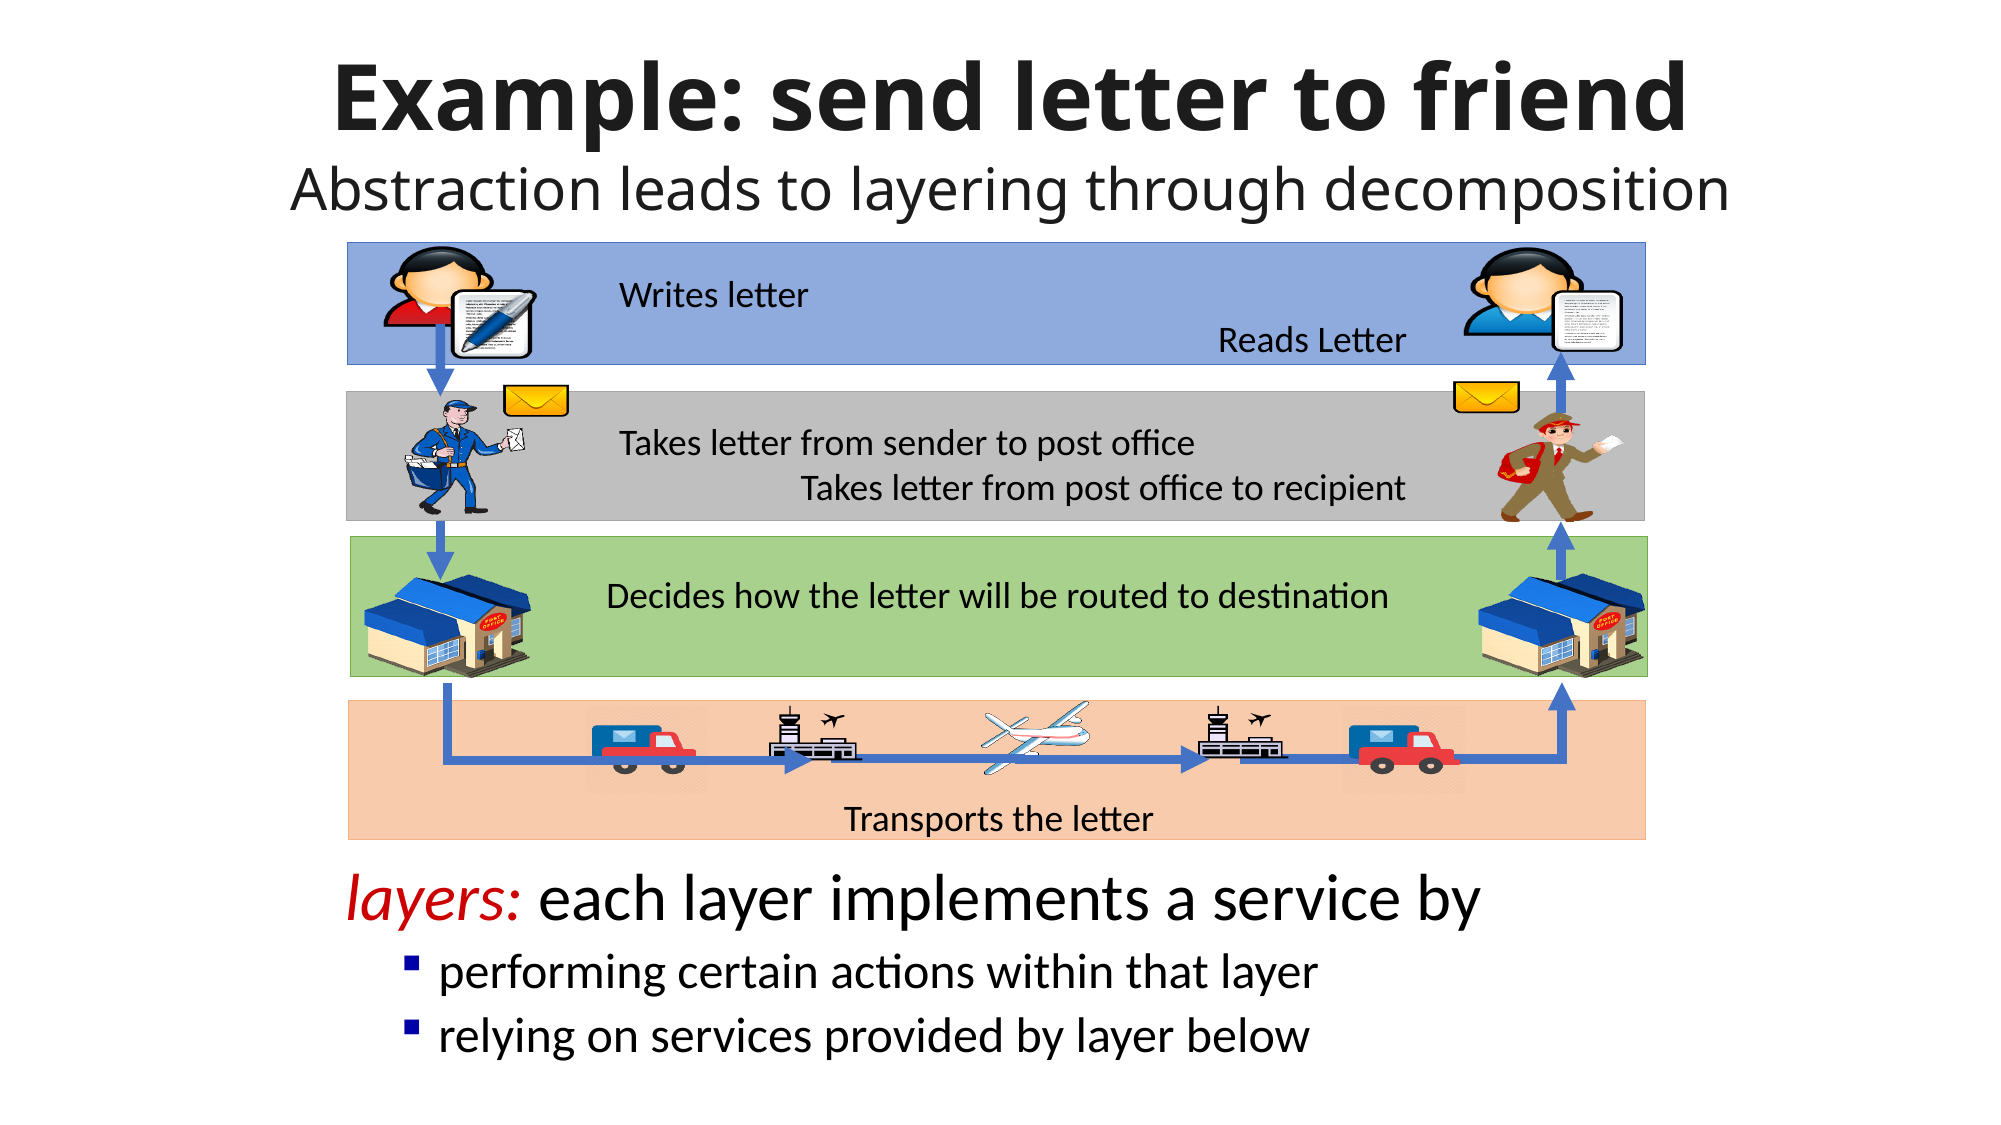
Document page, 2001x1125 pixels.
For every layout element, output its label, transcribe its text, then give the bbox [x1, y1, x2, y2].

text_box layers: each layer implements a service by performing certain actions within that layer relying on services provided by layer below [309, 855, 1561, 1125]
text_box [346, 242, 1648, 840]
title Example: send letter to friend Abstraction leads to layering through decomposition [135, 54, 1886, 244]
